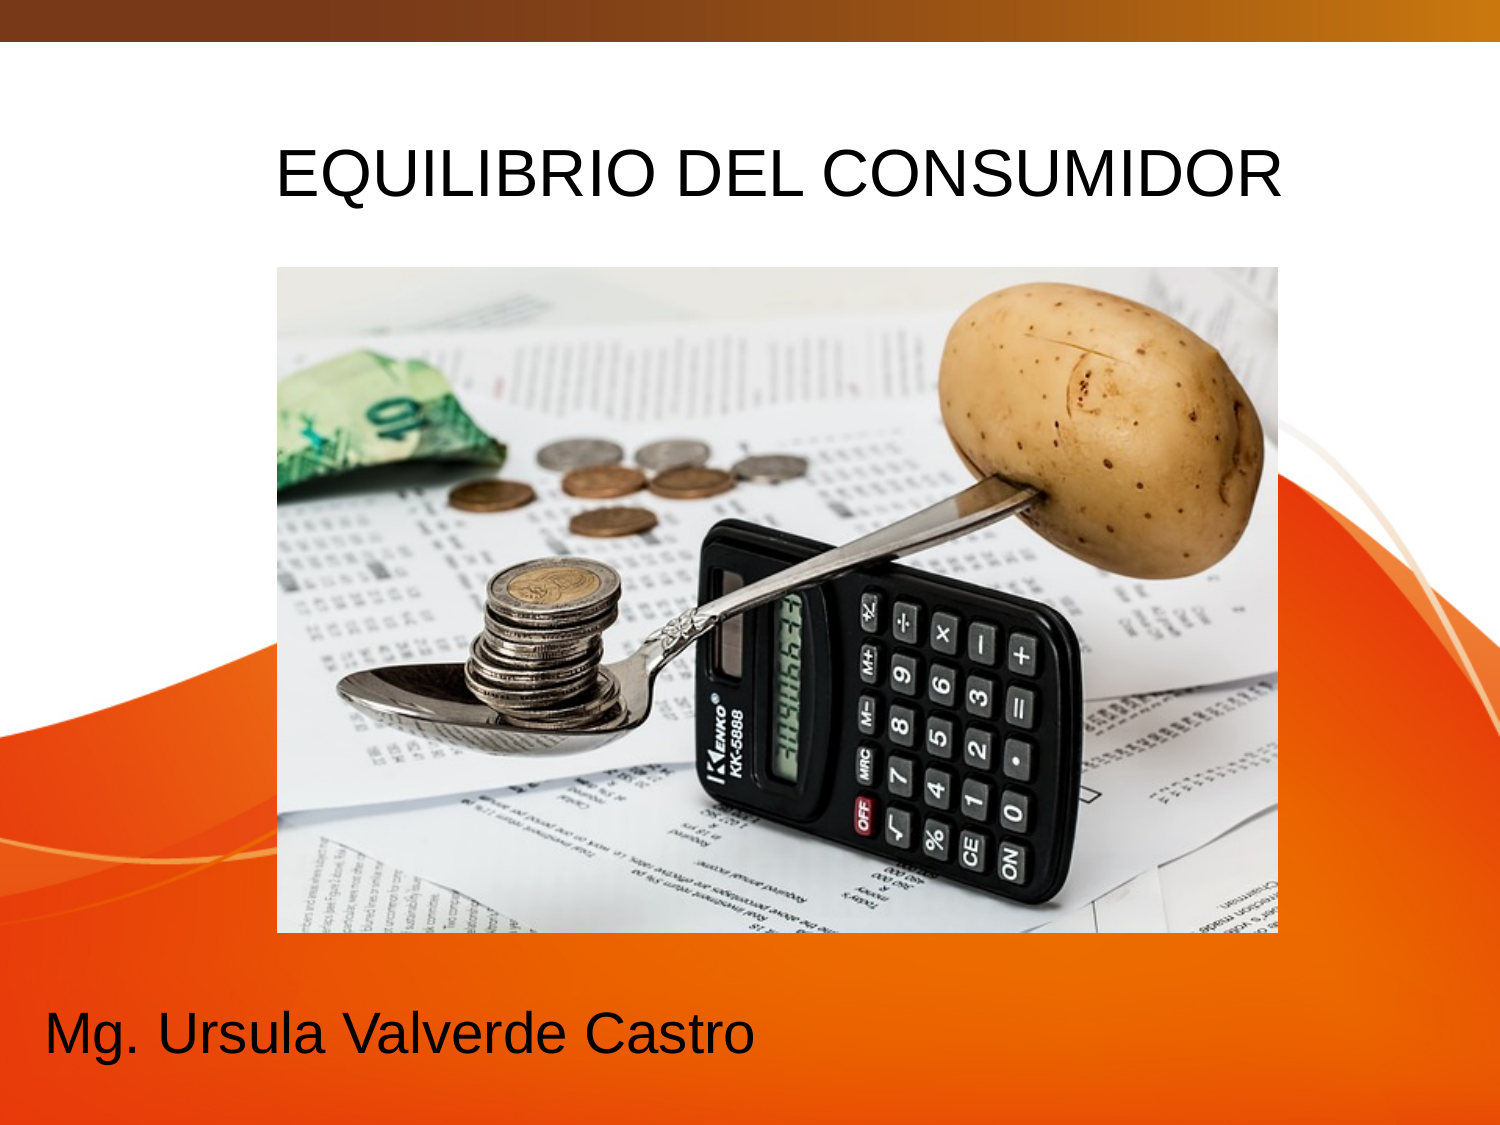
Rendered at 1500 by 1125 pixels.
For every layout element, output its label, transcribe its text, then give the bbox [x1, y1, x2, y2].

subtitle Mg. Ursula Valverde Castro [29, 987, 1377, 1102]
picture [0, 0, 1500, 1125]
text_box EQUILIBRIO DEL CONSUMIDOR [76, 53, 1411, 285]
